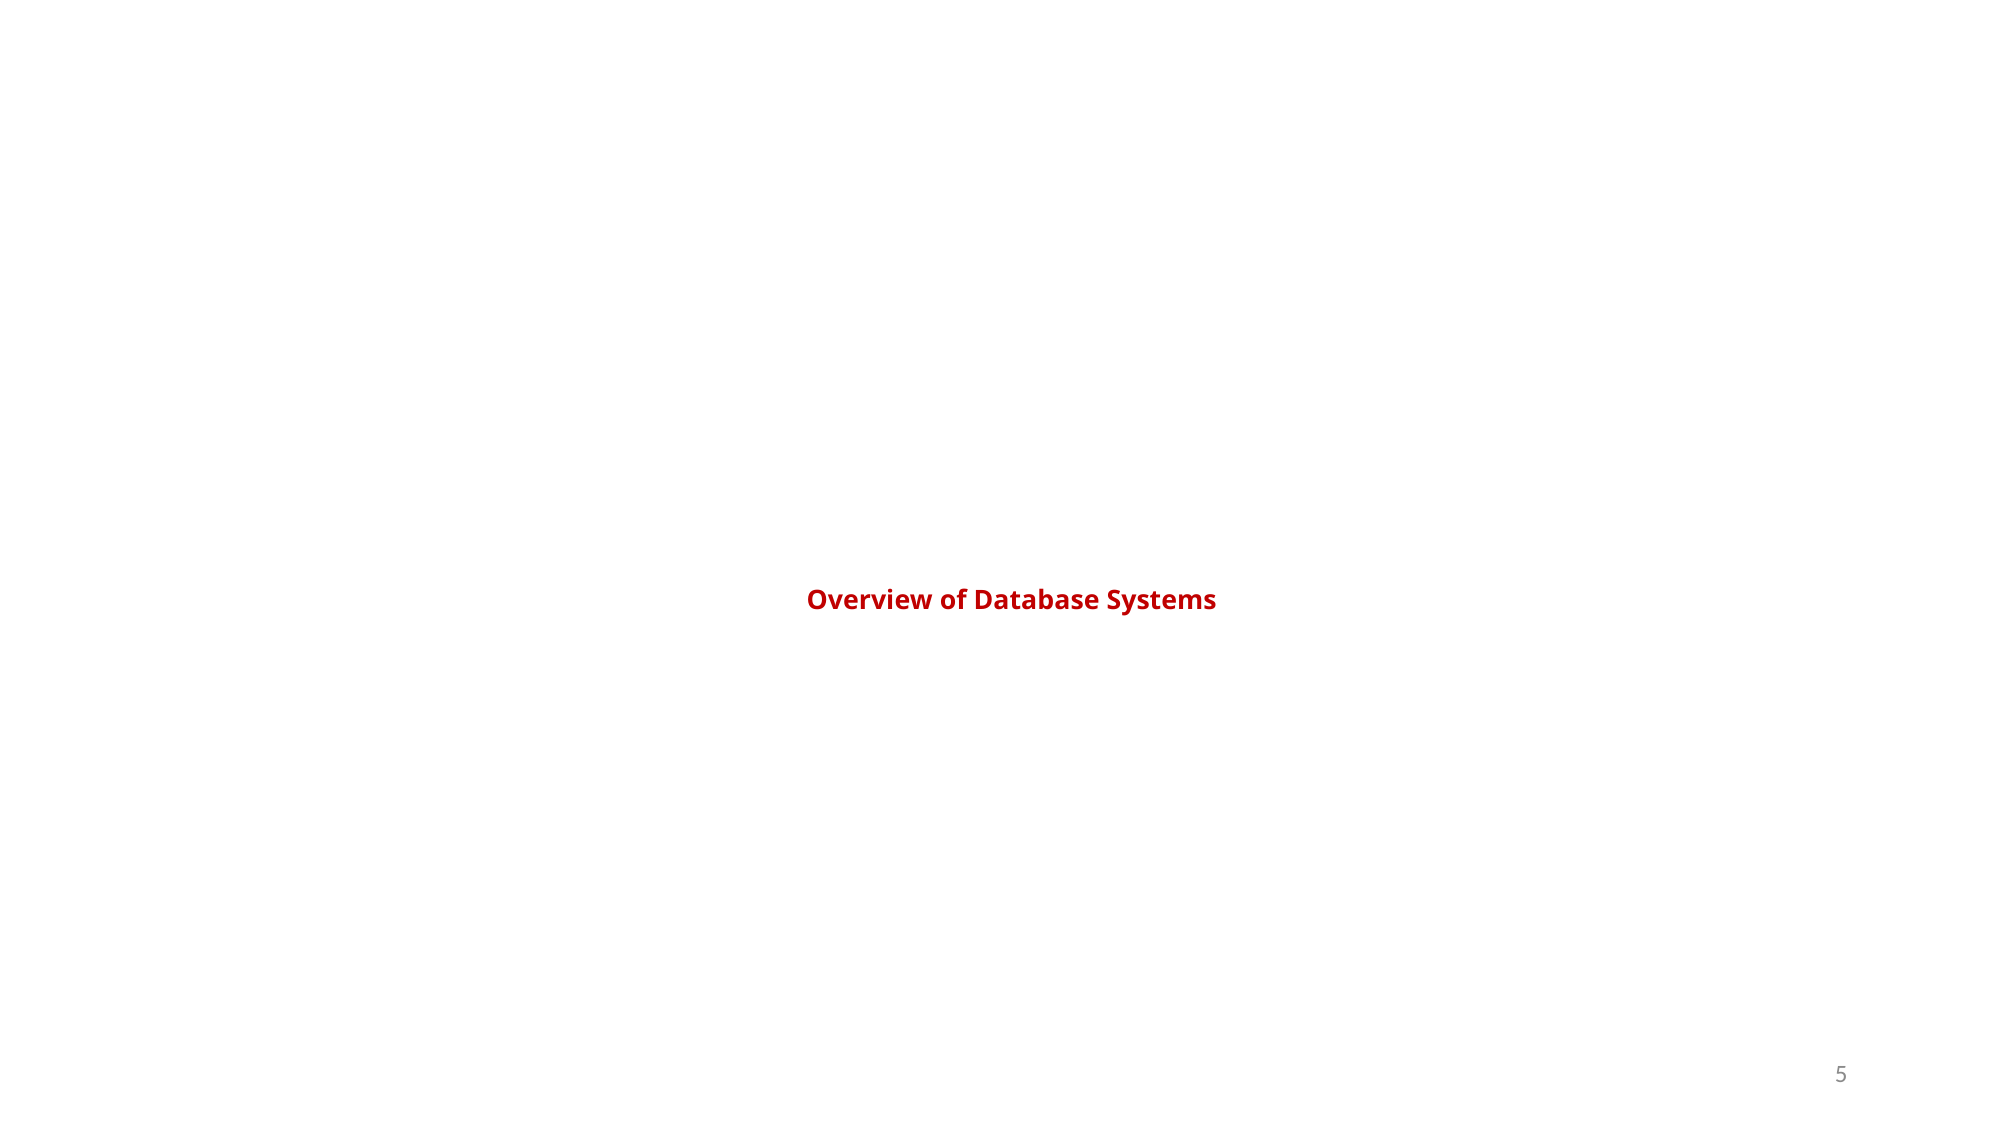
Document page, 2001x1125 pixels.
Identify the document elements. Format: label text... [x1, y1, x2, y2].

slide_number 5 [1412, 1042, 1863, 1103]
title Overview of Database Systems [144, 489, 1879, 623]
